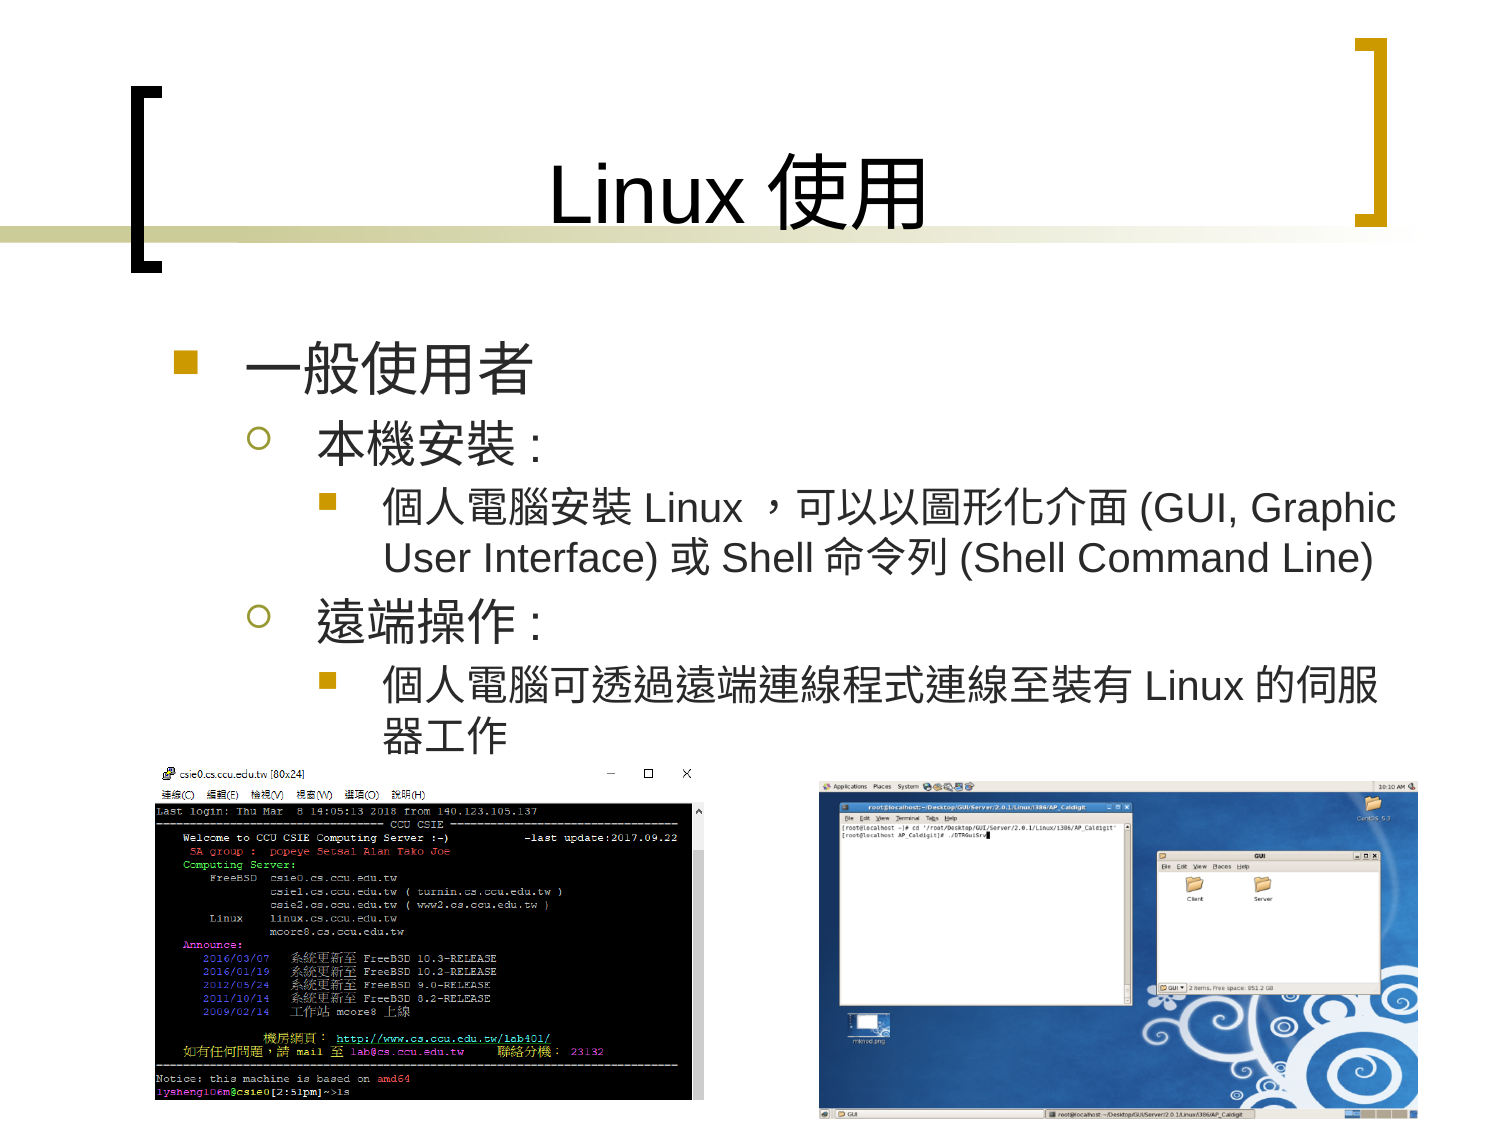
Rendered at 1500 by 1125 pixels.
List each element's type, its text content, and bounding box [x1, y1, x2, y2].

list 一般使用者 本機安裝: 個人電腦安裝Linux，可以以圖形化介面(GUI, Graphic User Interface)或Shell命令列(Shell Command Line) 遠端操作: 個人電腦可透過遠端連線程式連線至裝有Linux的伺服器工作 [155, 324, 1413, 1000]
title Linux使用 [152, 15, 1328, 248]
picture [155, 762, 705, 1100]
picture [819, 781, 1418, 1120]
